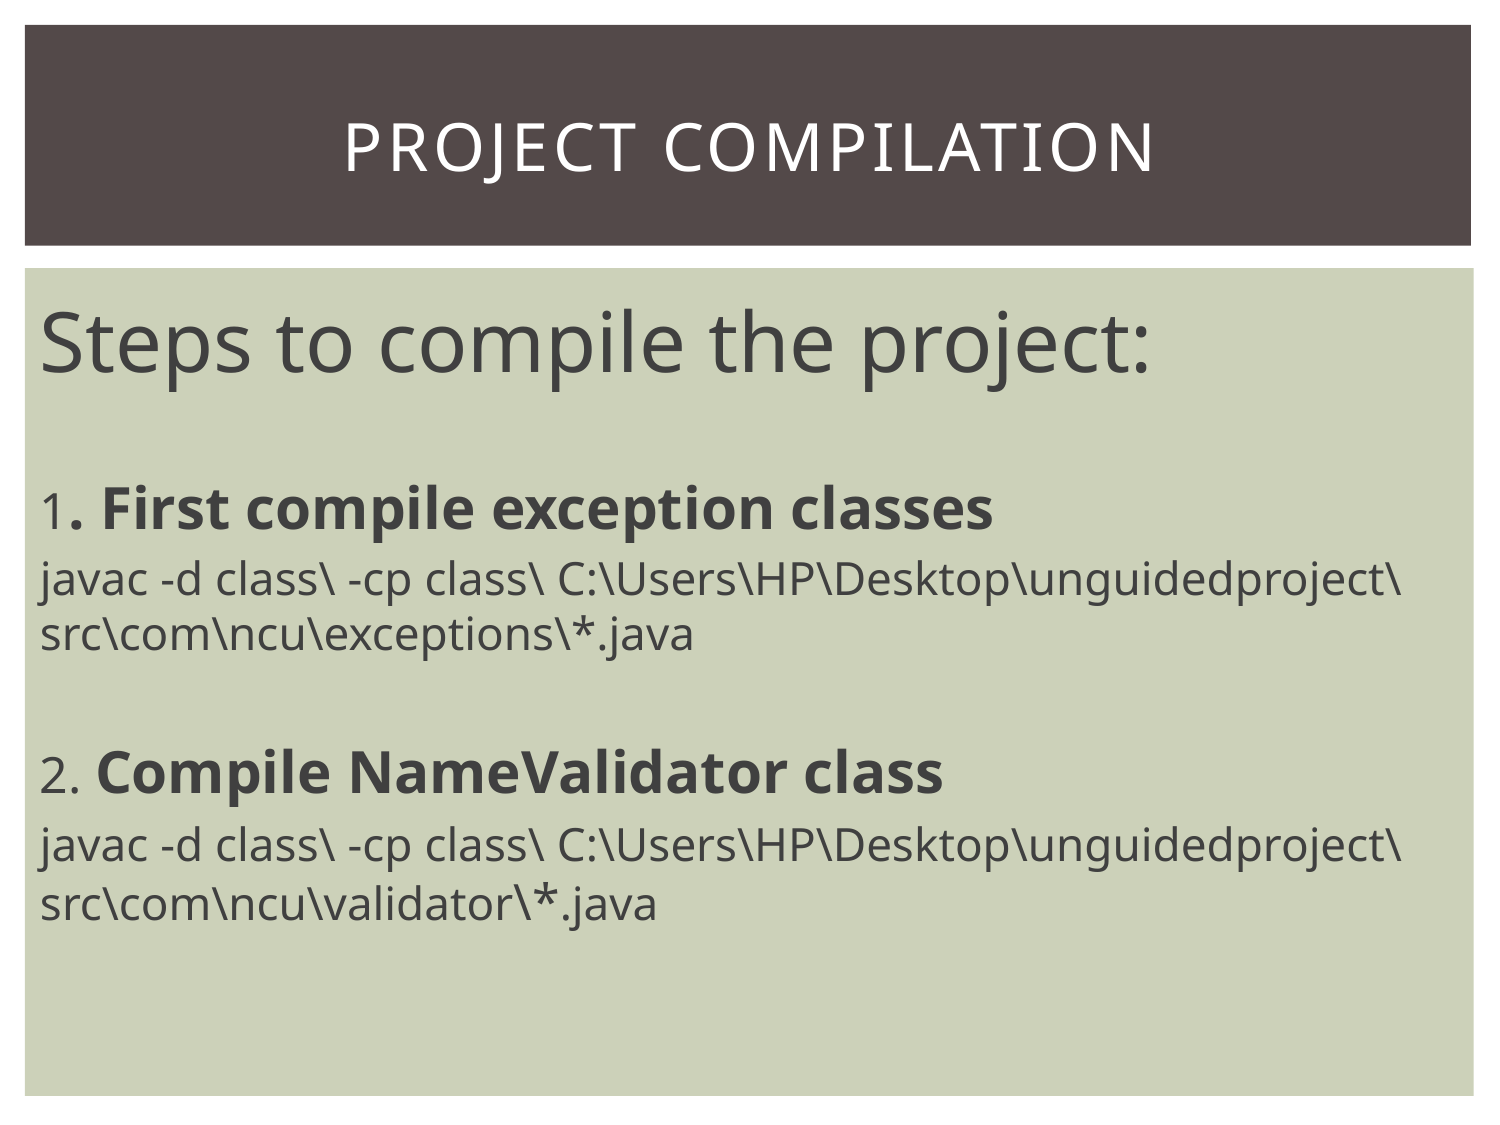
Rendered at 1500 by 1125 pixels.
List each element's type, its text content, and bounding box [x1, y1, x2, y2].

list Steps to compile the project: 1. First compile exception classes javac -d class\ -cp class\ C:\Users\HP\Desktop\unguidedproject\src\com\ncu\exceptions\*.java 2. Compile NameValidator class javac -d class\ -cp class\ C:\Users\HP\Desktop\unguidedproject\src\com\ncu\validator\*.java [24, 281, 1475, 1100]
title Project Compilation [62, 58, 1438, 232]
